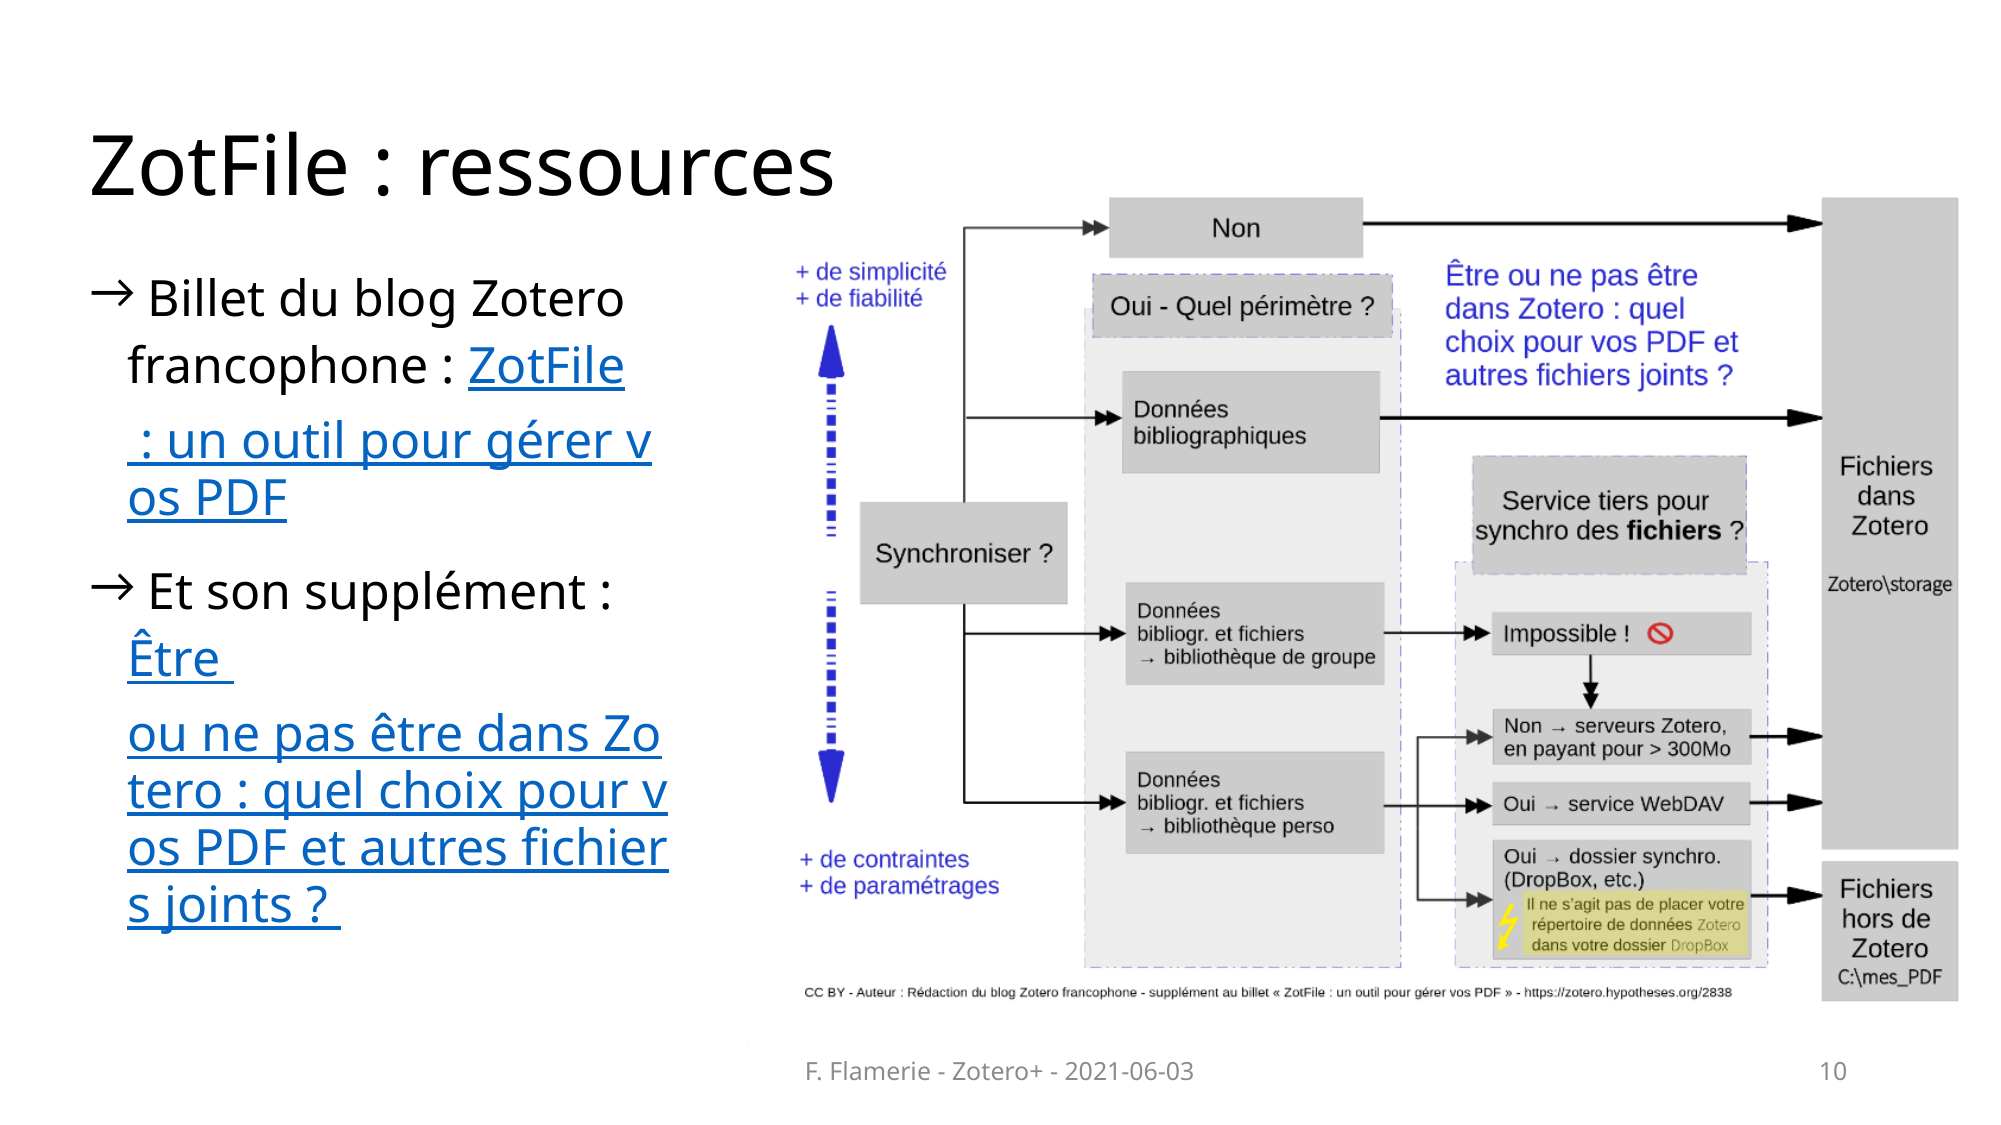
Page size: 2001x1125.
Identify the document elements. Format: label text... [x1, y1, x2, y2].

picture [747, 156, 2000, 1043]
footer F. Flamerie - Zotero+ - 2021-06-03 [662, 1042, 1338, 1103]
title ZotFile : ressources [74, 59, 1800, 278]
list Billet du blog Zotero francophone : ZotFile : un outil pour gérer vos PDF Et son supplément : Être ou ne pas être dans Zotero : quel choix pour vos PDF et autres fichiers joints ? [74, 252, 690, 1014]
slide_number 10 [1412, 1043, 1863, 1103]
